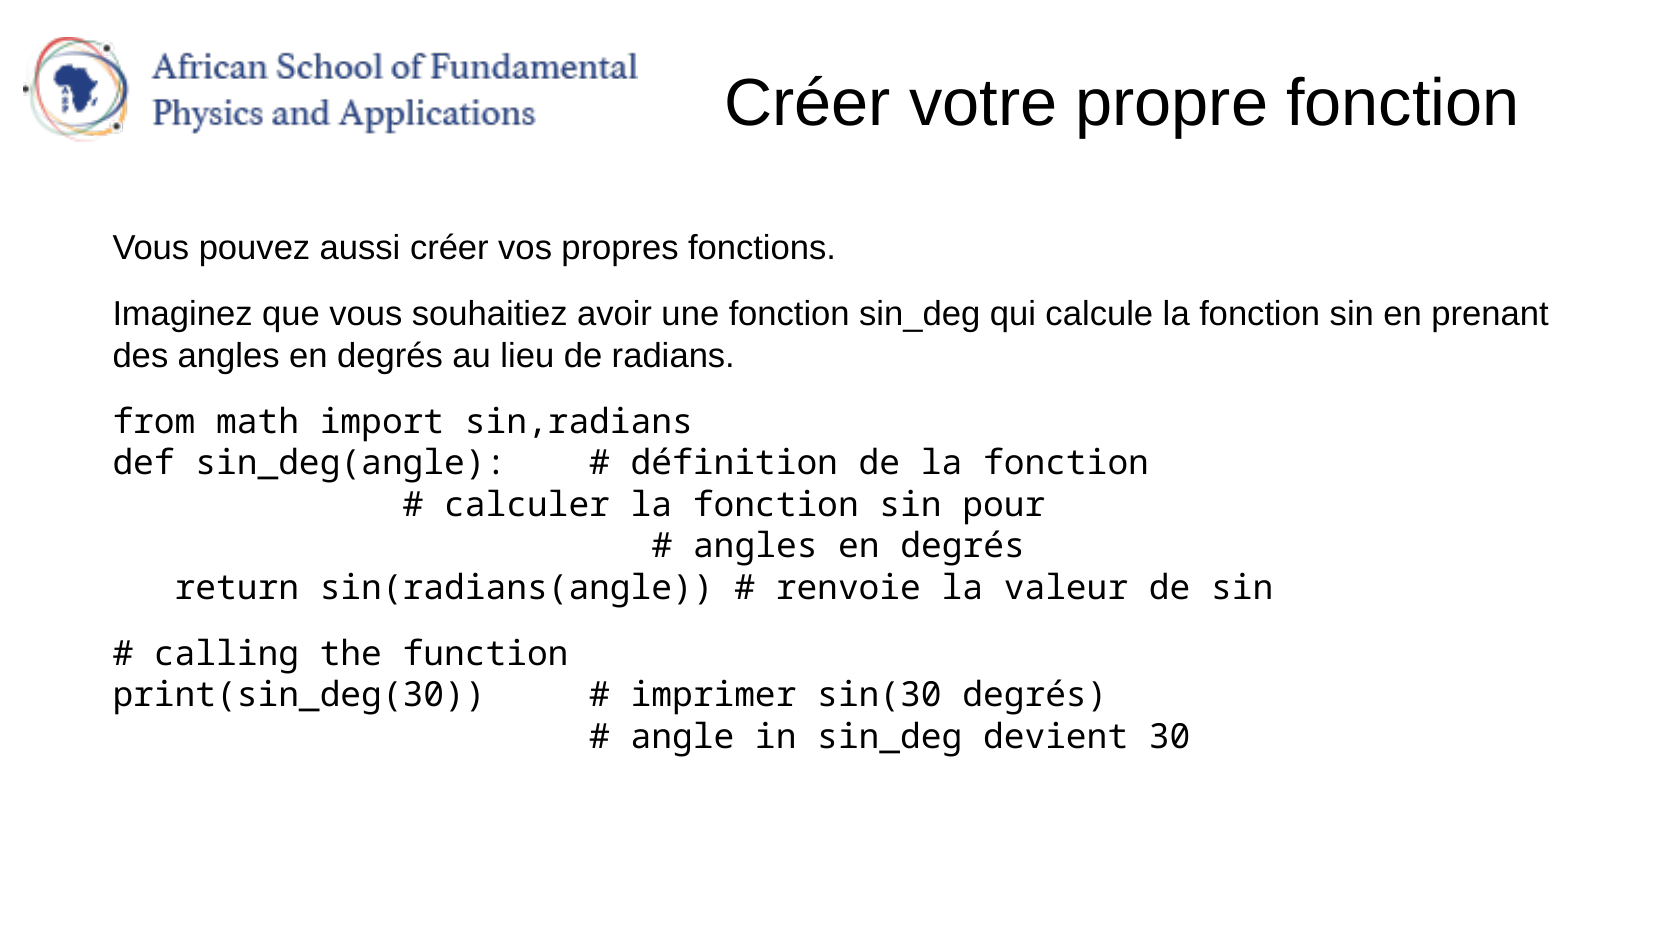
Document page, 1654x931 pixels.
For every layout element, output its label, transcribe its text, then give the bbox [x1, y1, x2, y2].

picture [23, 37, 635, 142]
list Vous pouvez aussi créer vos propres fonctions. Imaginez que vous souhaitiez avoir une fonction sin_deg qui calcule la fonction sin en prenant des angles en degrés au lieu de radians. from math import sin,radians def sin_deg(angle): # définition de la fonction # calculer la fonction sin pour # angles en degrés return sin(radians(angle)) # renvoie la valeur de sin # calling the function print(sin_deg(30)) # imprimer sin(30 degrés) # angle in sin_deg devient 30 [112, 225, 1601, 765]
title Créer votre propre fonction [635, 21, 1610, 177]
